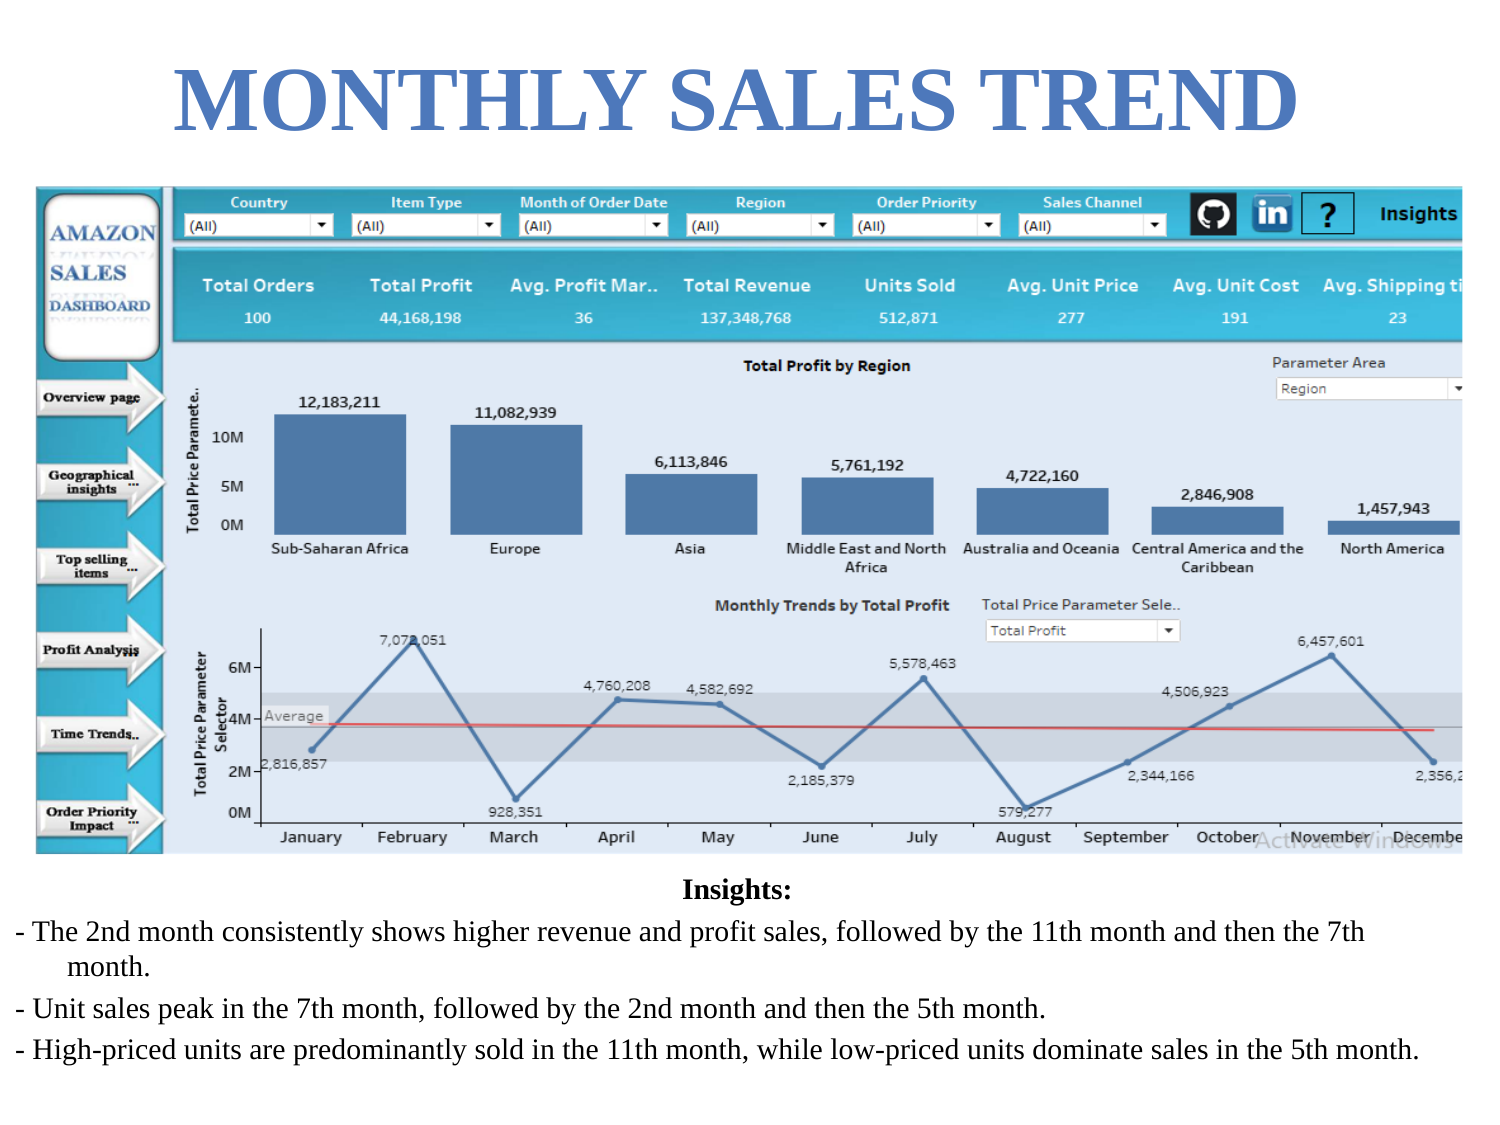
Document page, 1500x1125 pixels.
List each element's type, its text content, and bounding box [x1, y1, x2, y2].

list Insights: - The 2nd month consistently shows higher revenue and profit sales, followed by the 11th month and then the 7th month. - Unit sales peak in the 7th month, followed by the 2nd month and then the 5th month. - High-priced units are predominantly sold in the 11th month, while low-priced units dominate sales in the 5th month. [0, 862, 1475, 1100]
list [24, 162, 1463, 856]
title Monthly Sales Trend [62, 0, 1413, 160]
